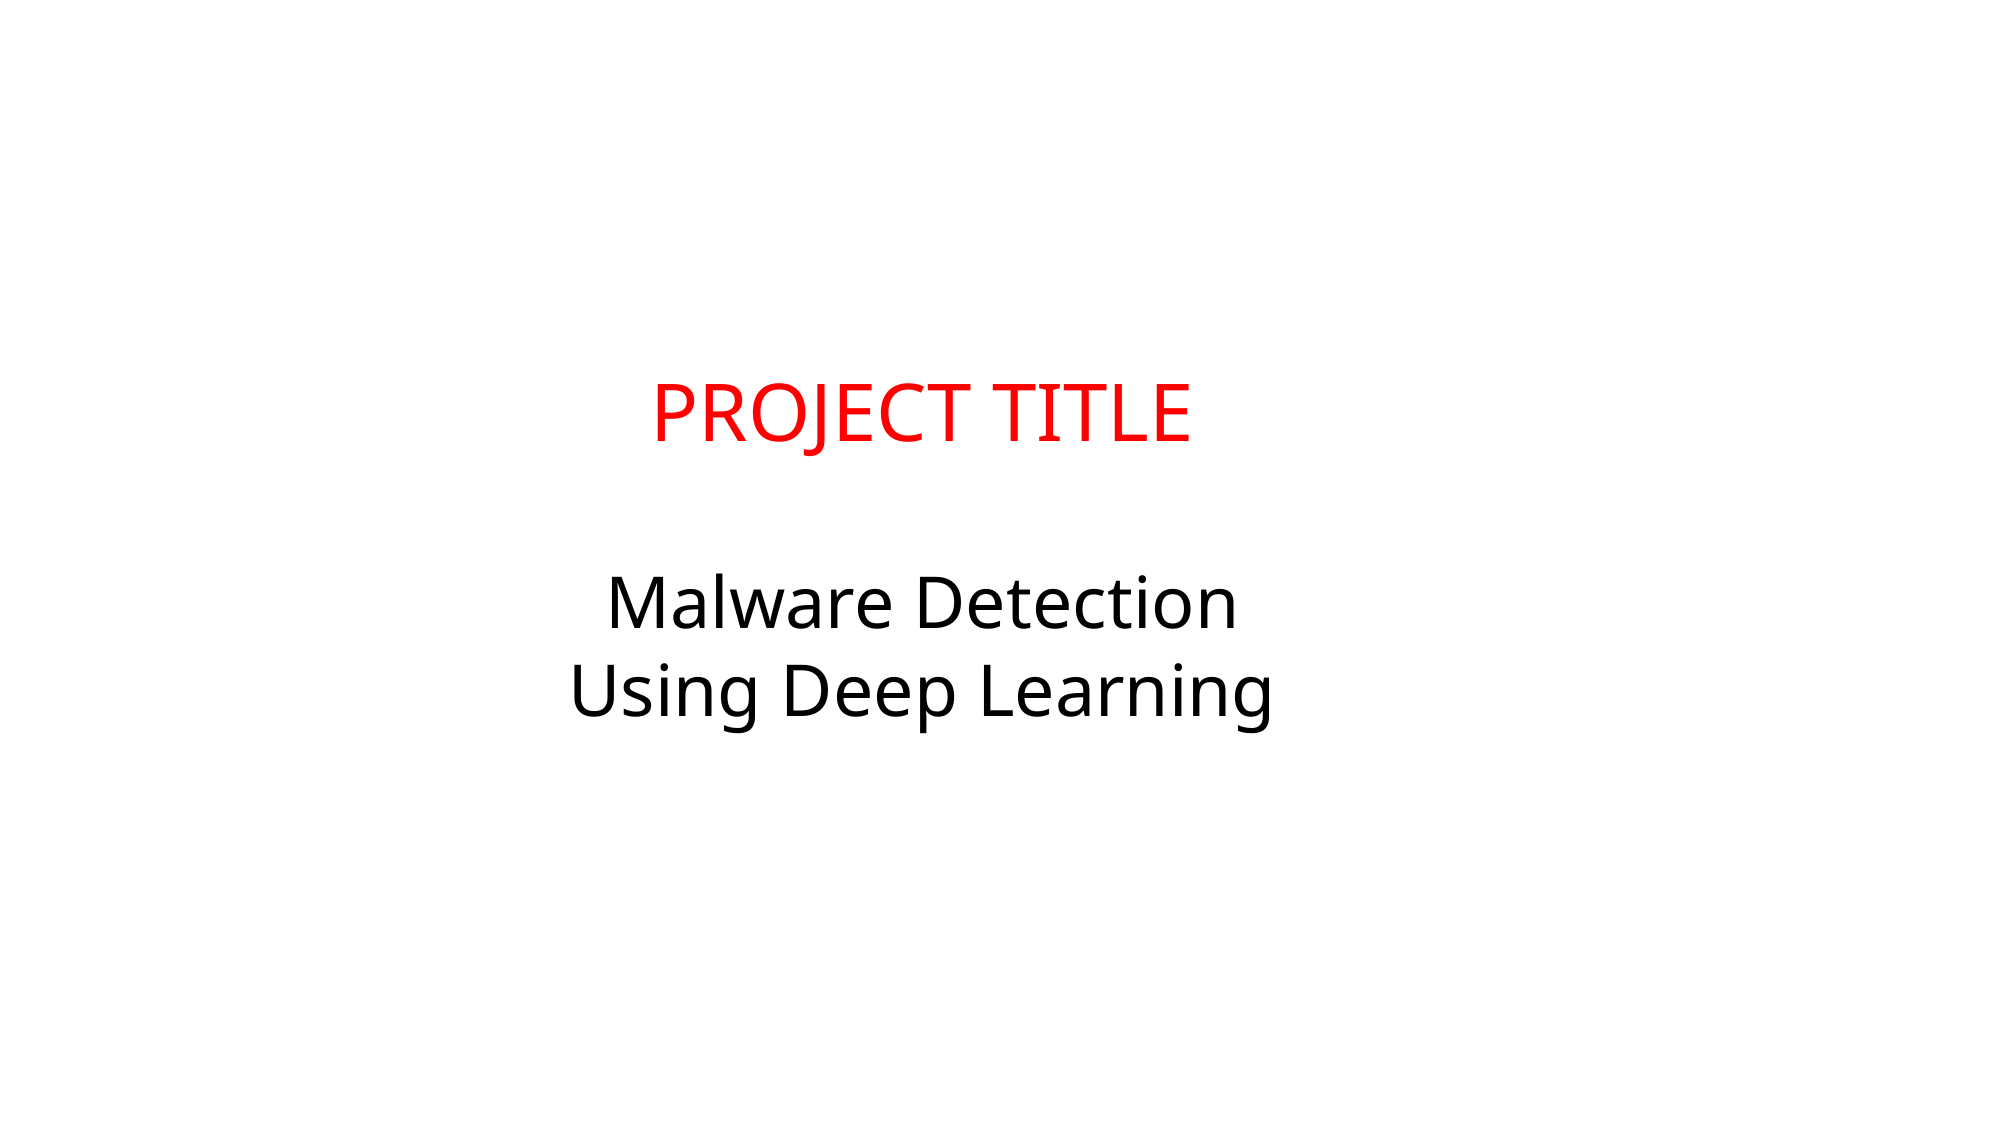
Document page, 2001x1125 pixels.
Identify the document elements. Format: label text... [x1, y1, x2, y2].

title PROJECT TITLE Malware Detection Using Deep Learning [172, 350, 1673, 742]
